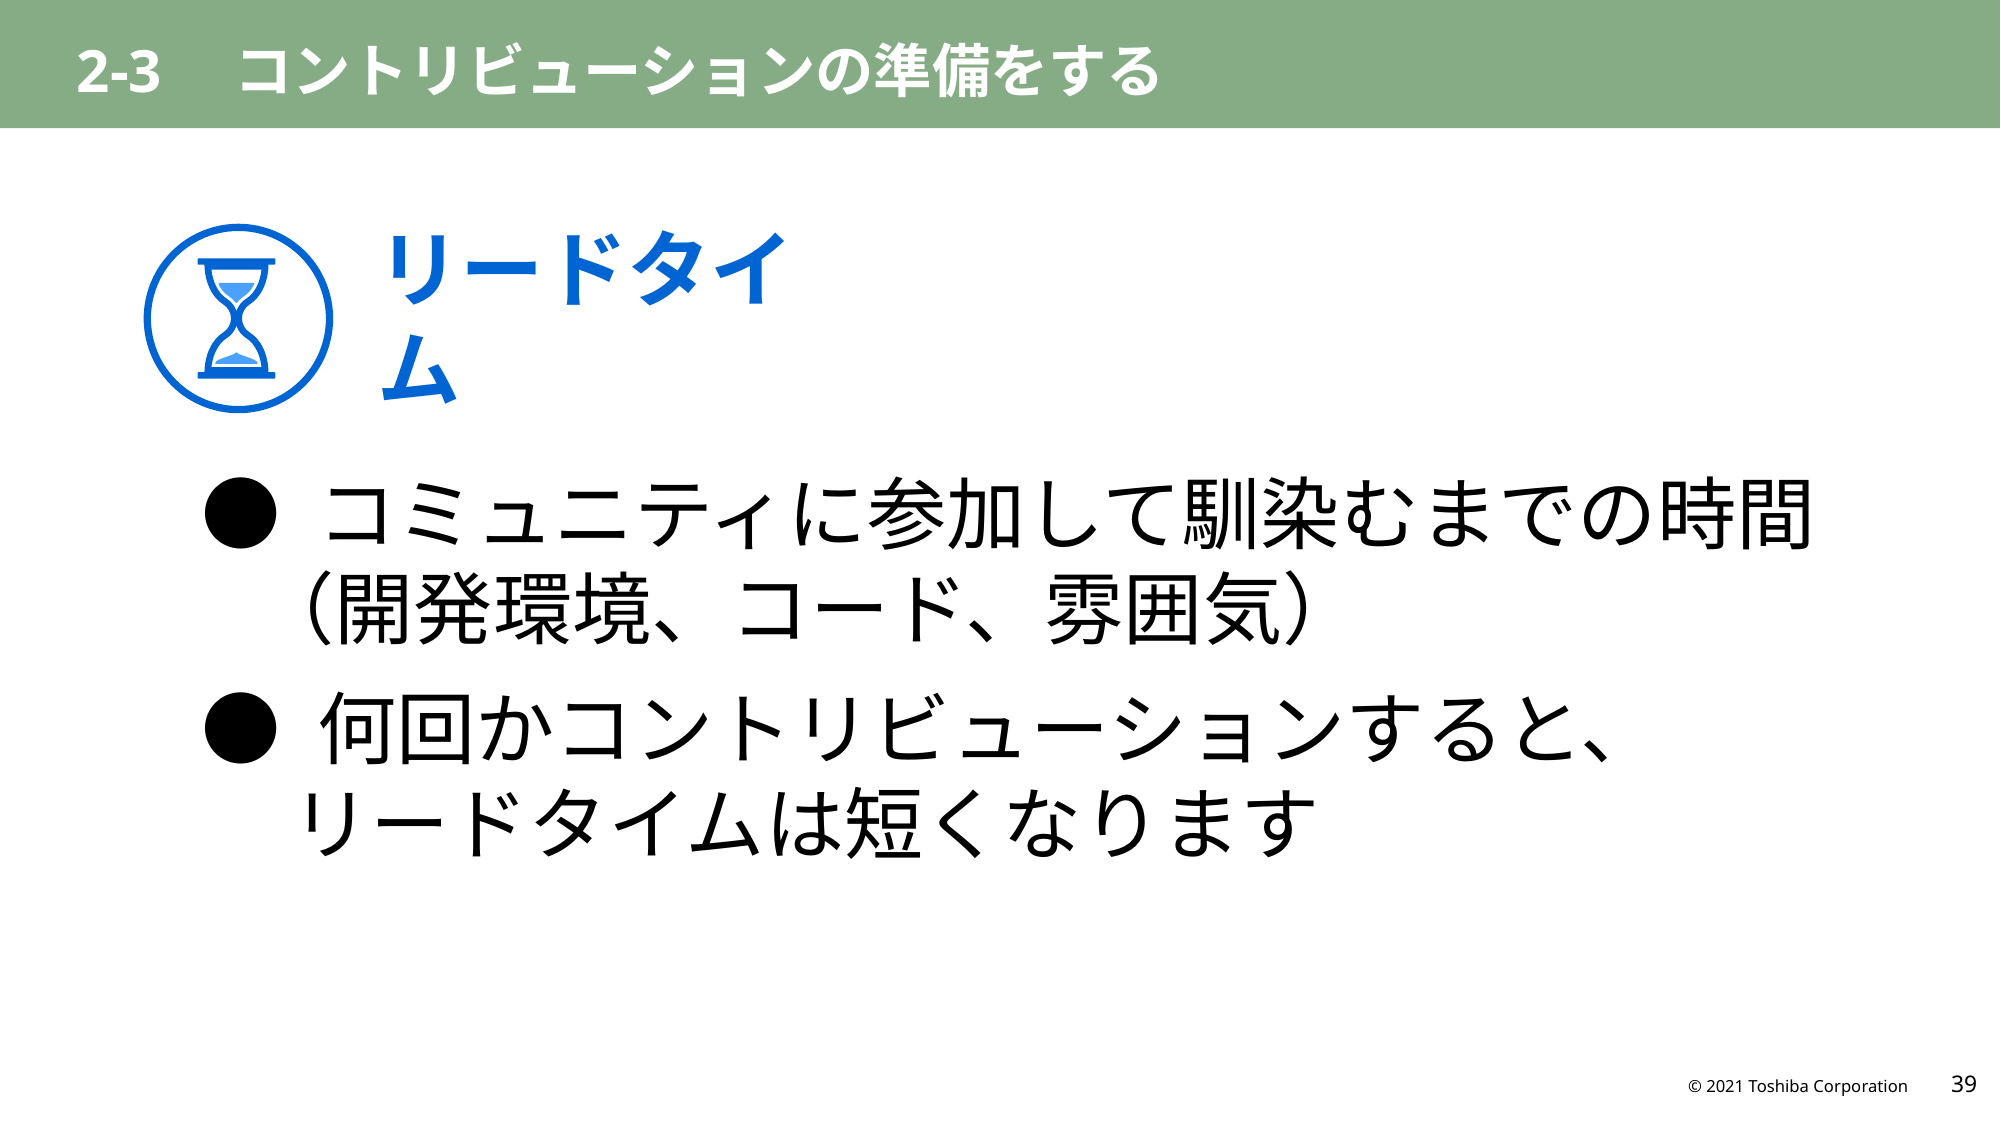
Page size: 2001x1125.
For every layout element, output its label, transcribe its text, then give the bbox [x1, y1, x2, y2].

title 2-3 コントリビューションの準備をする [0, 0, 1878, 123]
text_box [147, 227, 829, 410]
text_box ● コミュニティに参加して馴染むまでの時間 （開発環境、コード、雰囲気） ● 何回かコントリビューションすると、 リードタイムは短くなります [201, 460, 1924, 874]
